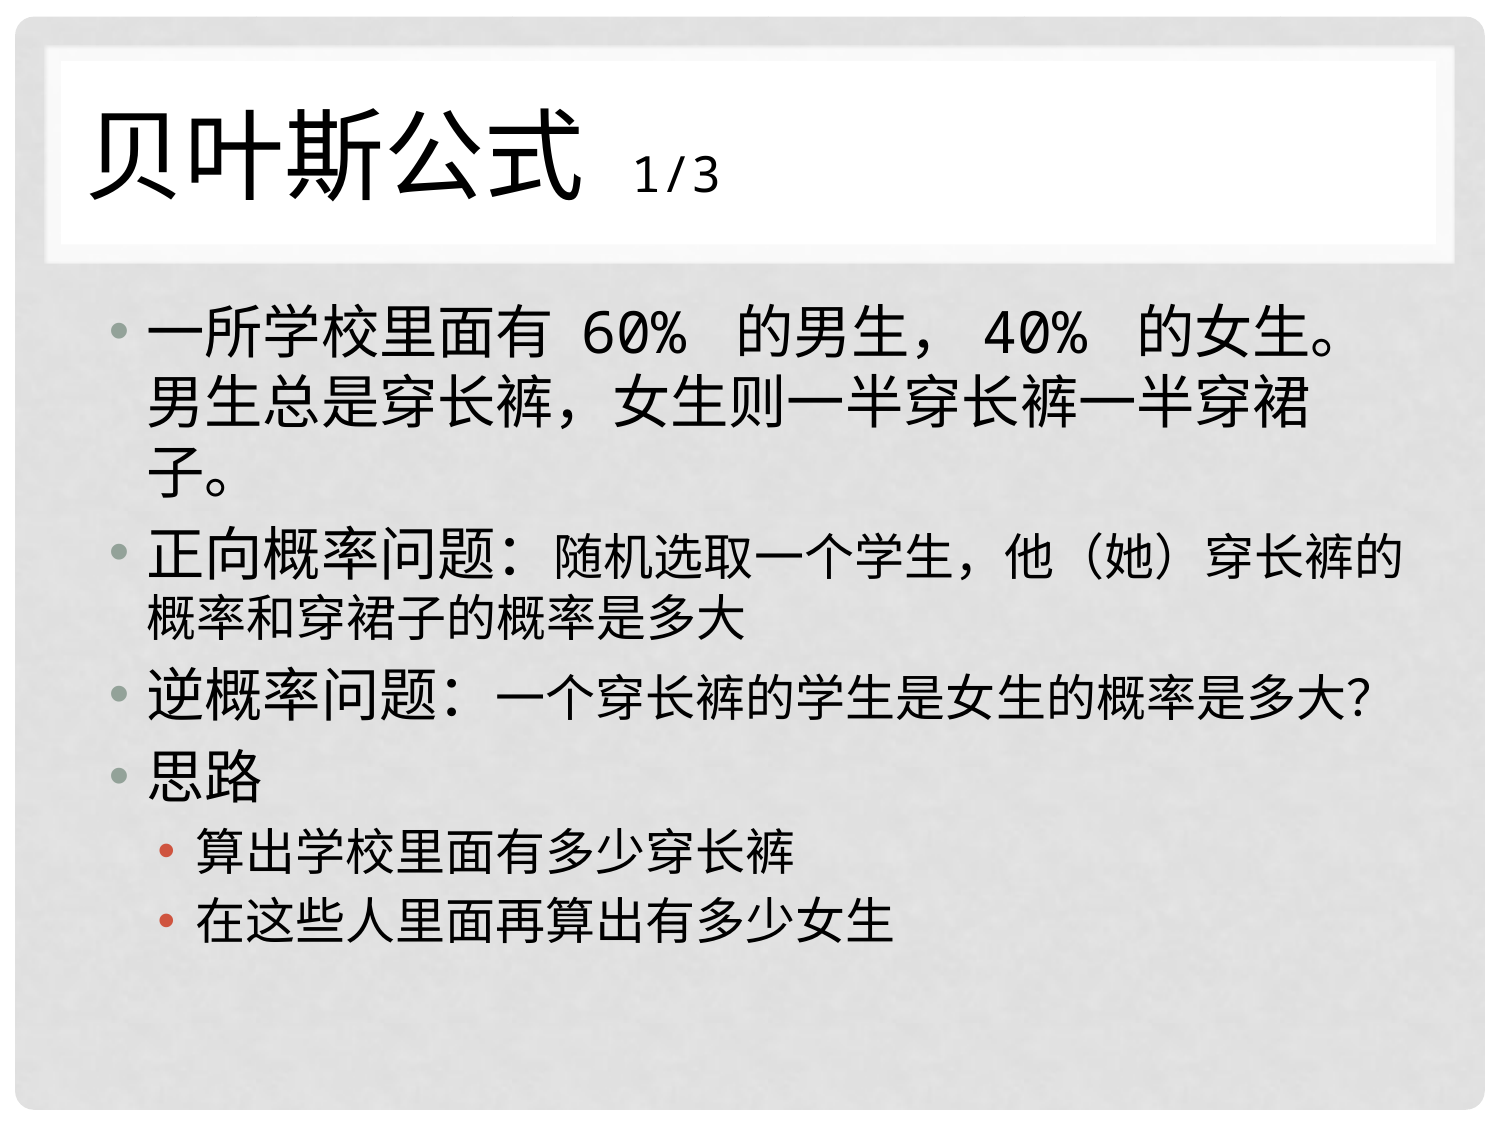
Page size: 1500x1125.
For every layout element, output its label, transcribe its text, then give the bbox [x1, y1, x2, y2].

list 一所学校里面有 60% 的男生，40% 的女生。男生总是穿长裤，女生则一半穿长裤一半穿裙子。 正向概率问题：随机选取一个学生，他（她）穿长裤的概率和穿裙子的概率是多大 逆概率问题：一个穿长裤的学生是女生的概率是多大？ 思路 算出学校里面有多少穿长裤 在这些人里面再算出有多少女生 [75, 287, 1425, 1005]
title 贝叶斯公式 1/3 [69, 66, 1425, 238]
